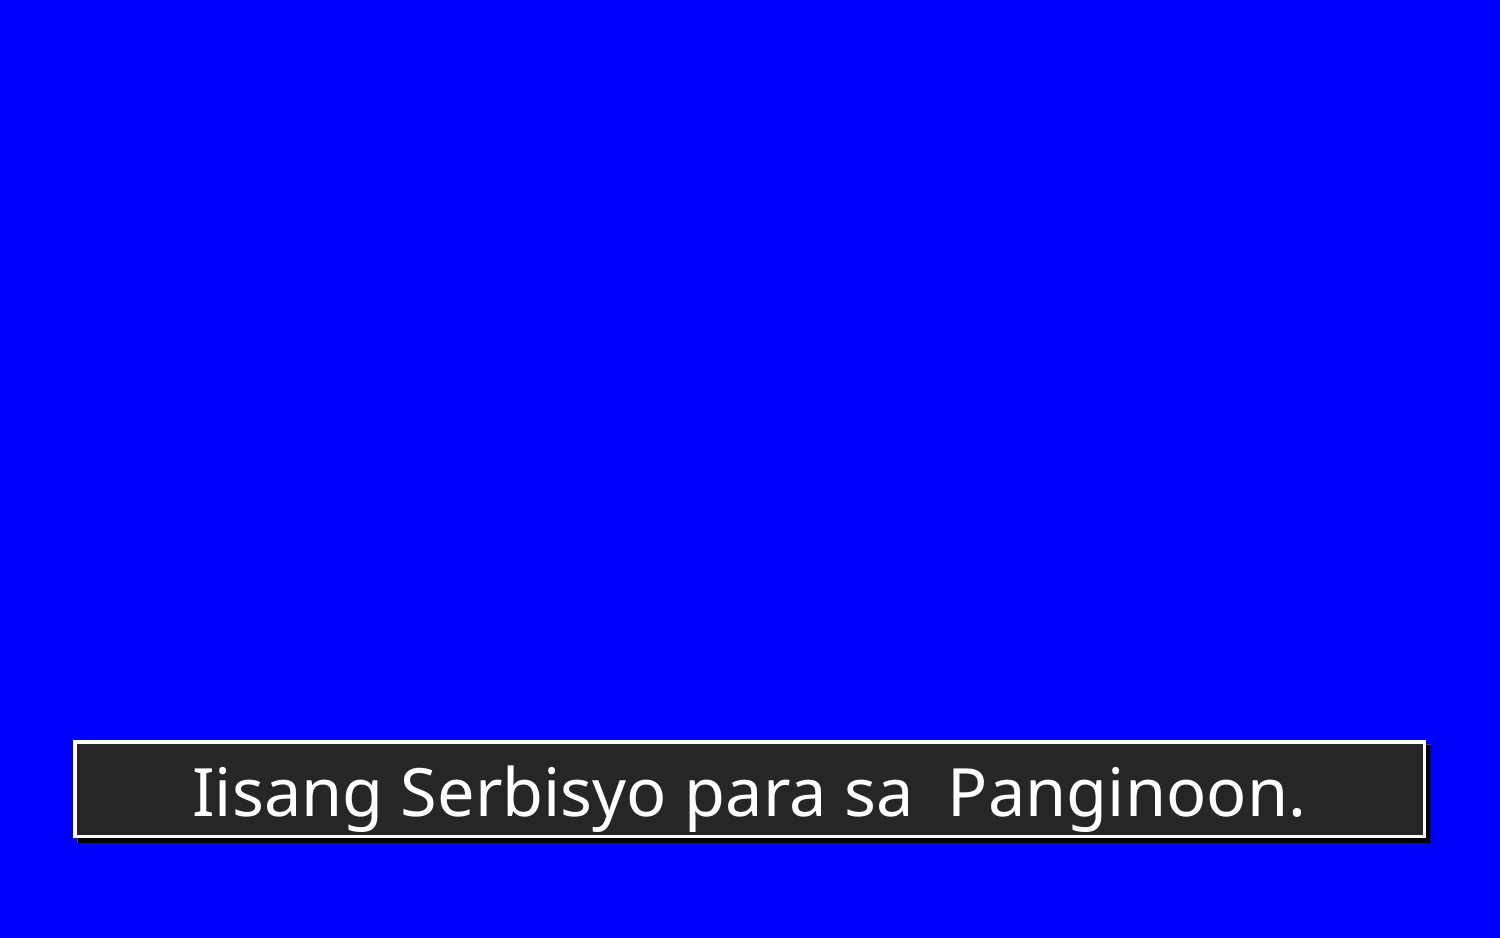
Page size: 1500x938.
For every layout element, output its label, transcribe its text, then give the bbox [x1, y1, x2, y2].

text_box Iisang Serbisyo para sa Panginoon. [74, 741, 1425, 837]
